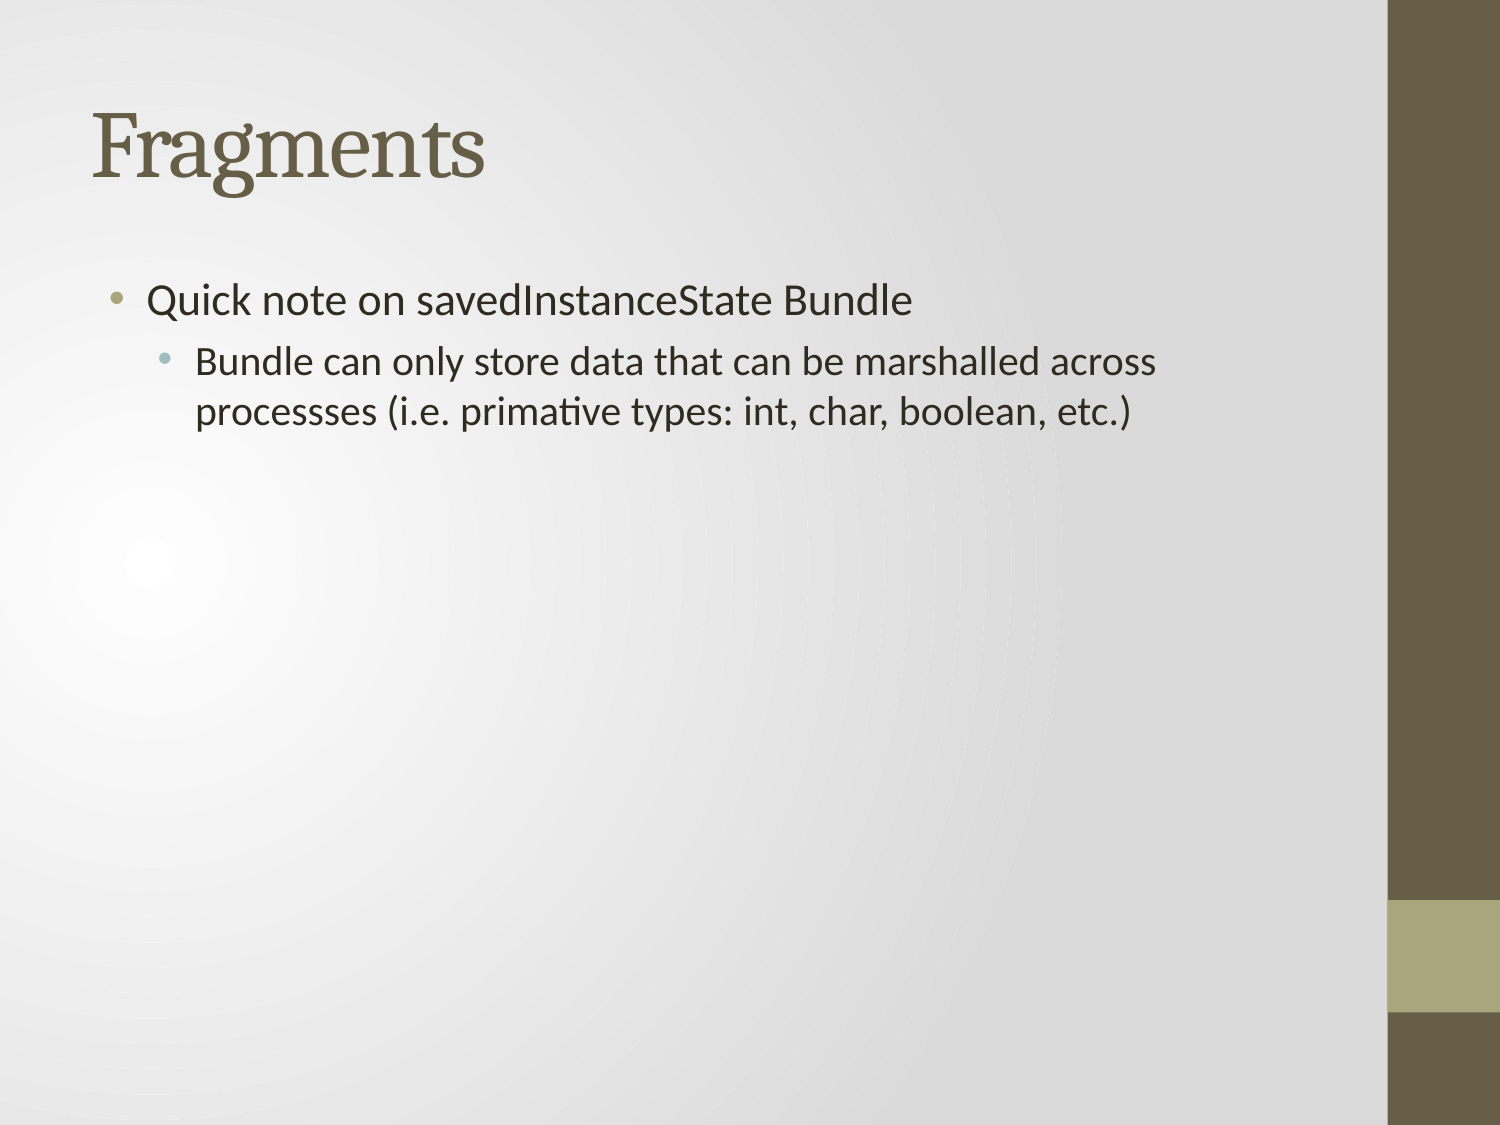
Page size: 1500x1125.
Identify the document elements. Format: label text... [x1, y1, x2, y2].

list Quick note on savedInstanceState Bundle Bundle can only store data that can be marshalled across processses (i.e. primative types: int, char, boolean, etc.) [75, 262, 1325, 1050]
title Fragments [75, 45, 1325, 233]
